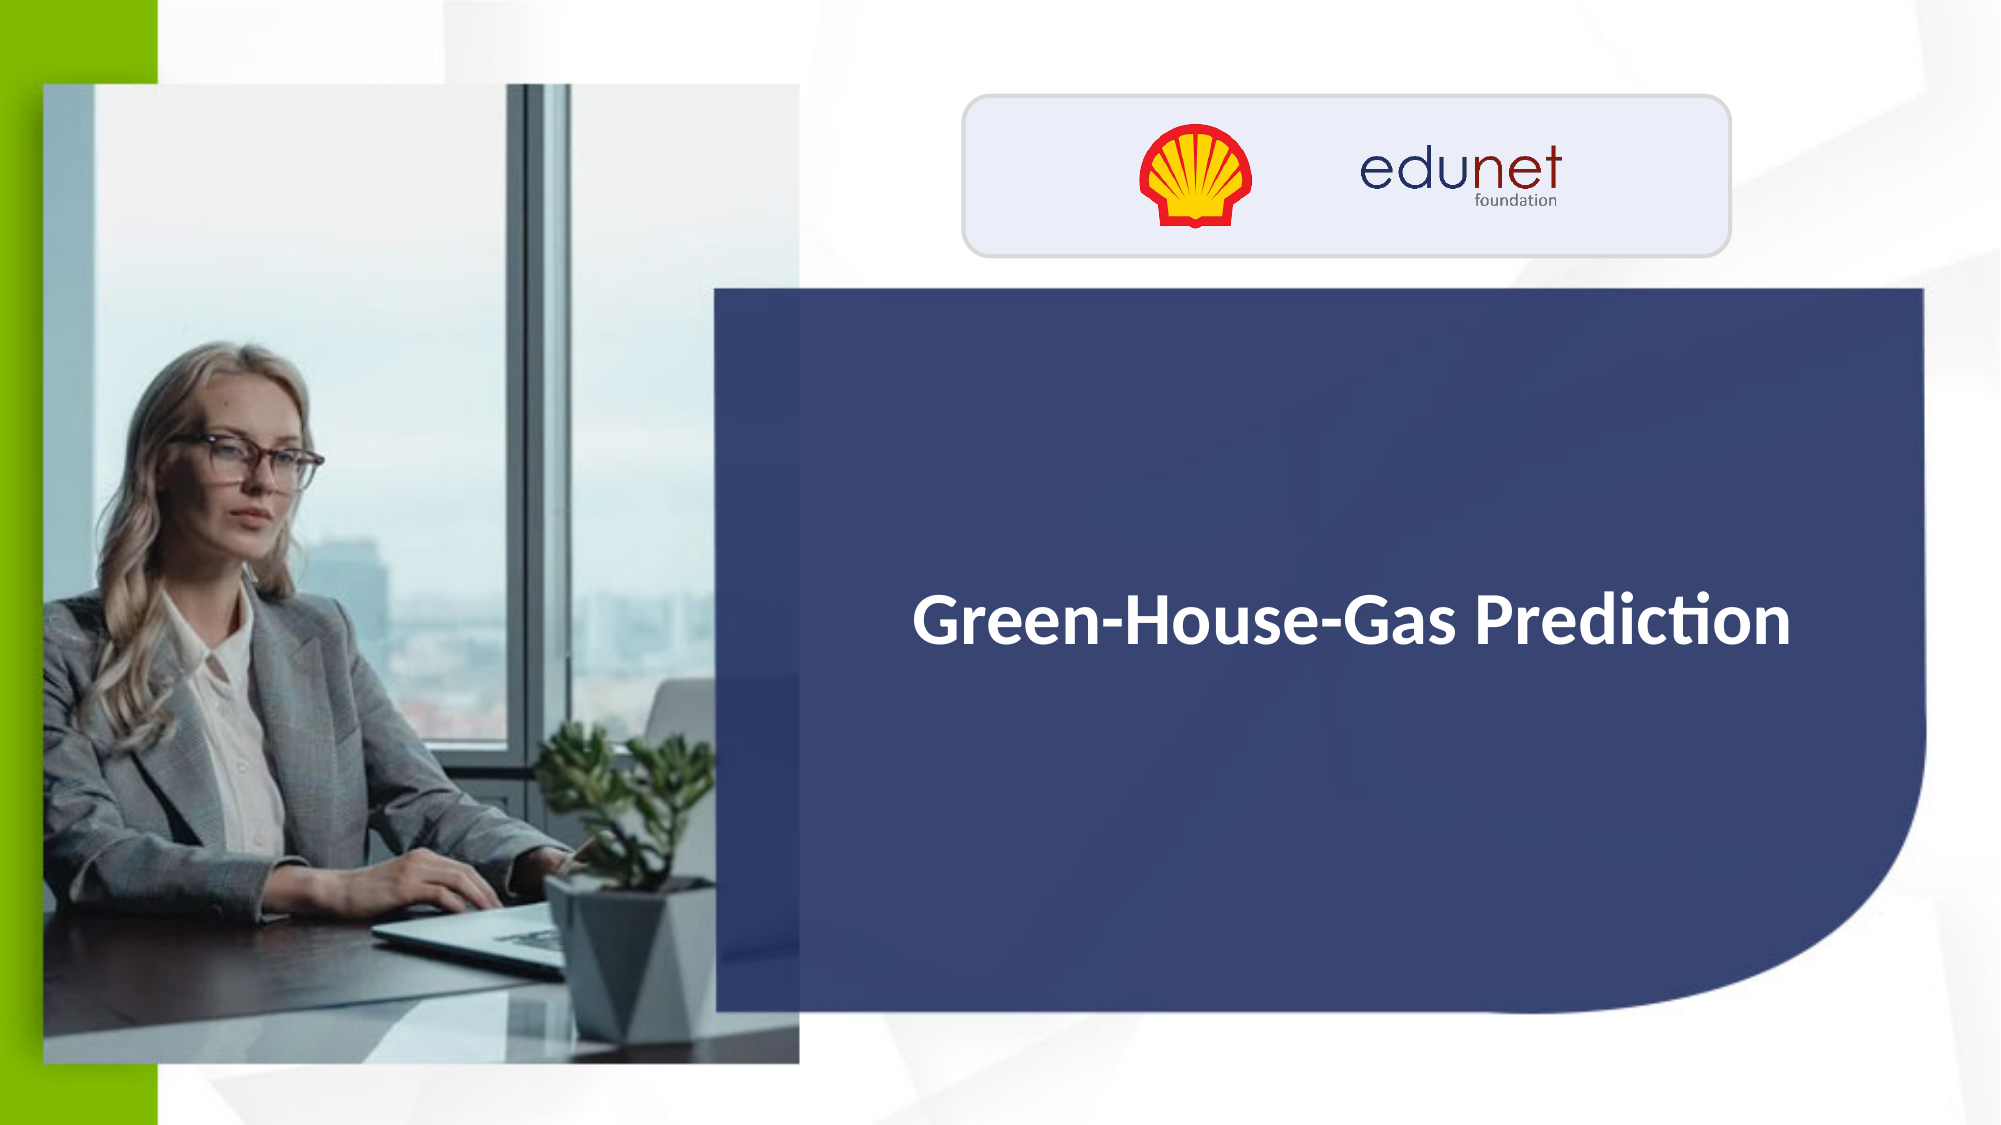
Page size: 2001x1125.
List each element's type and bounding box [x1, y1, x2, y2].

picture [0, 0, 2000, 1125]
text_box [1130, 121, 1564, 231]
